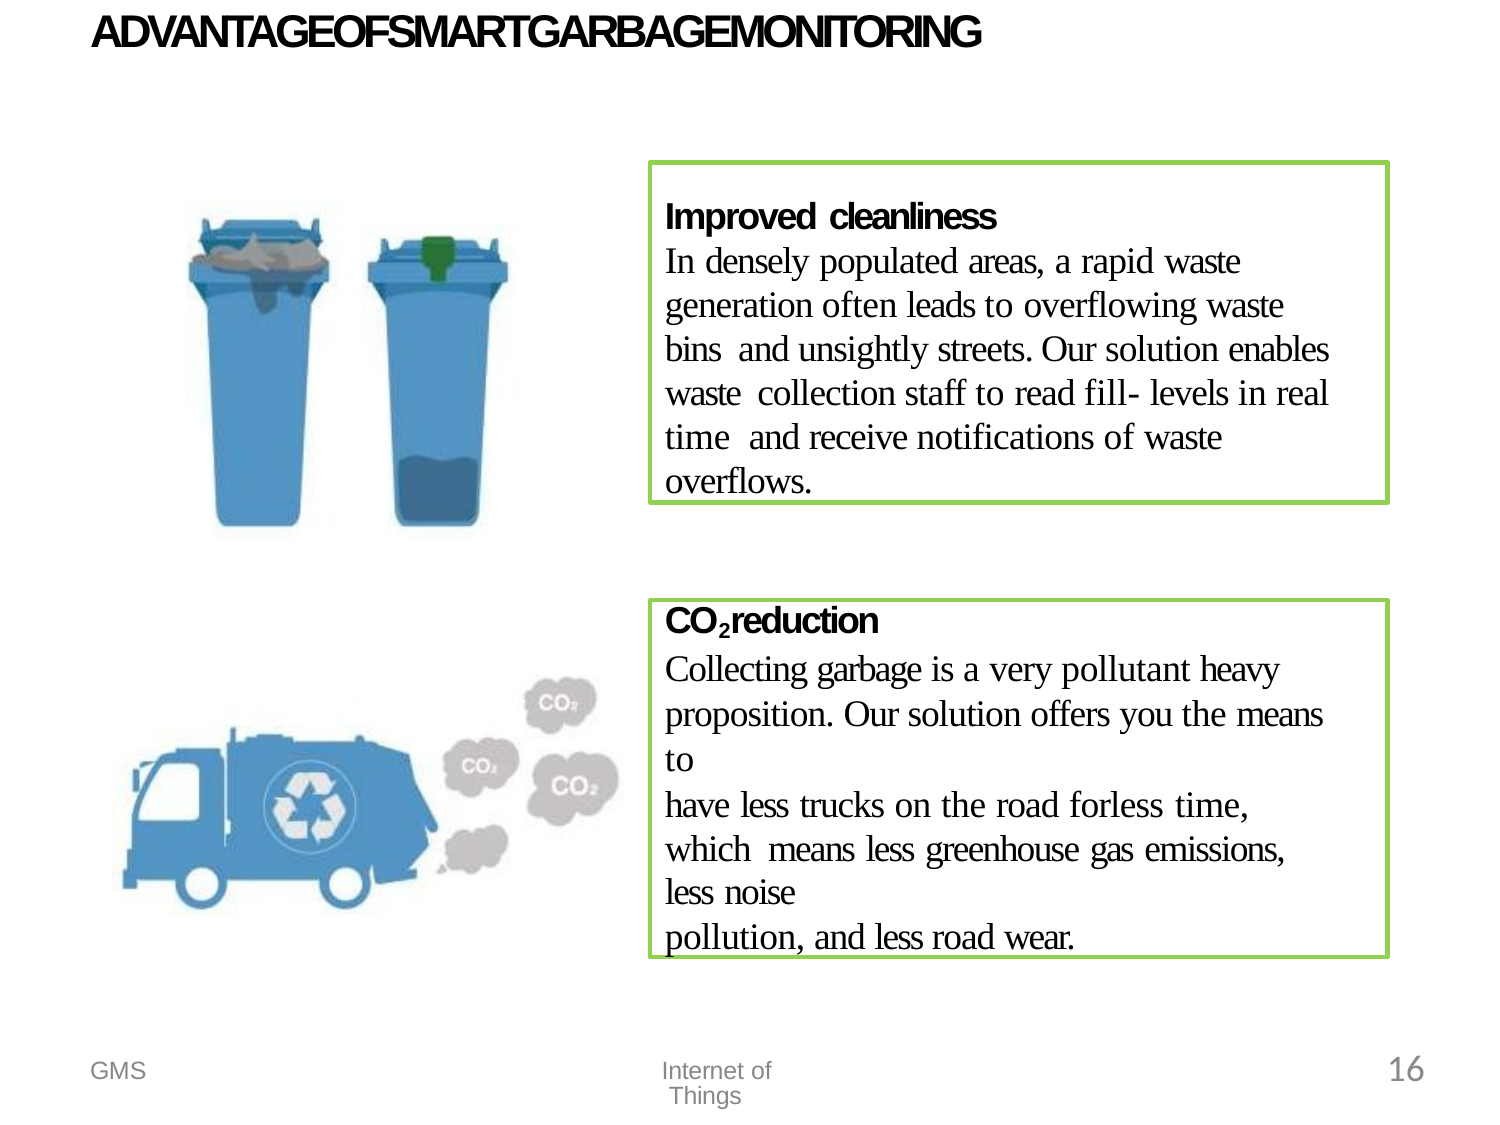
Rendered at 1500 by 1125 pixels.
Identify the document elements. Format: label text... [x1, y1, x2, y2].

title ADVANTAGEOFSMARTGARBAGEMONITORING [87, 0, 997, 190]
text_box [186, 198, 516, 539]
text_box [110, 675, 626, 916]
slide_number 16 [1380, 1043, 1431, 1125]
footer Internet of Things [659, 1054, 774, 1125]
text_box CO2reduction Collecting garbage is a very pollutant heavy proposition. Our solution offers you the means to have less trucks on the road forless time, which means less greenhouse gas emissions, less noise pollution, and less road wear. [650, 600, 1388, 957]
text_box Improved cleanliness In densely populated areas, a rapid waste generation often leads to overflowing waste bins and unsightly streets. Our solution enables waste collection staff to read fill- levels in real time and receive notifications of waste overflows. [650, 162, 1388, 503]
slide_number GMS [87, 1054, 149, 1125]
